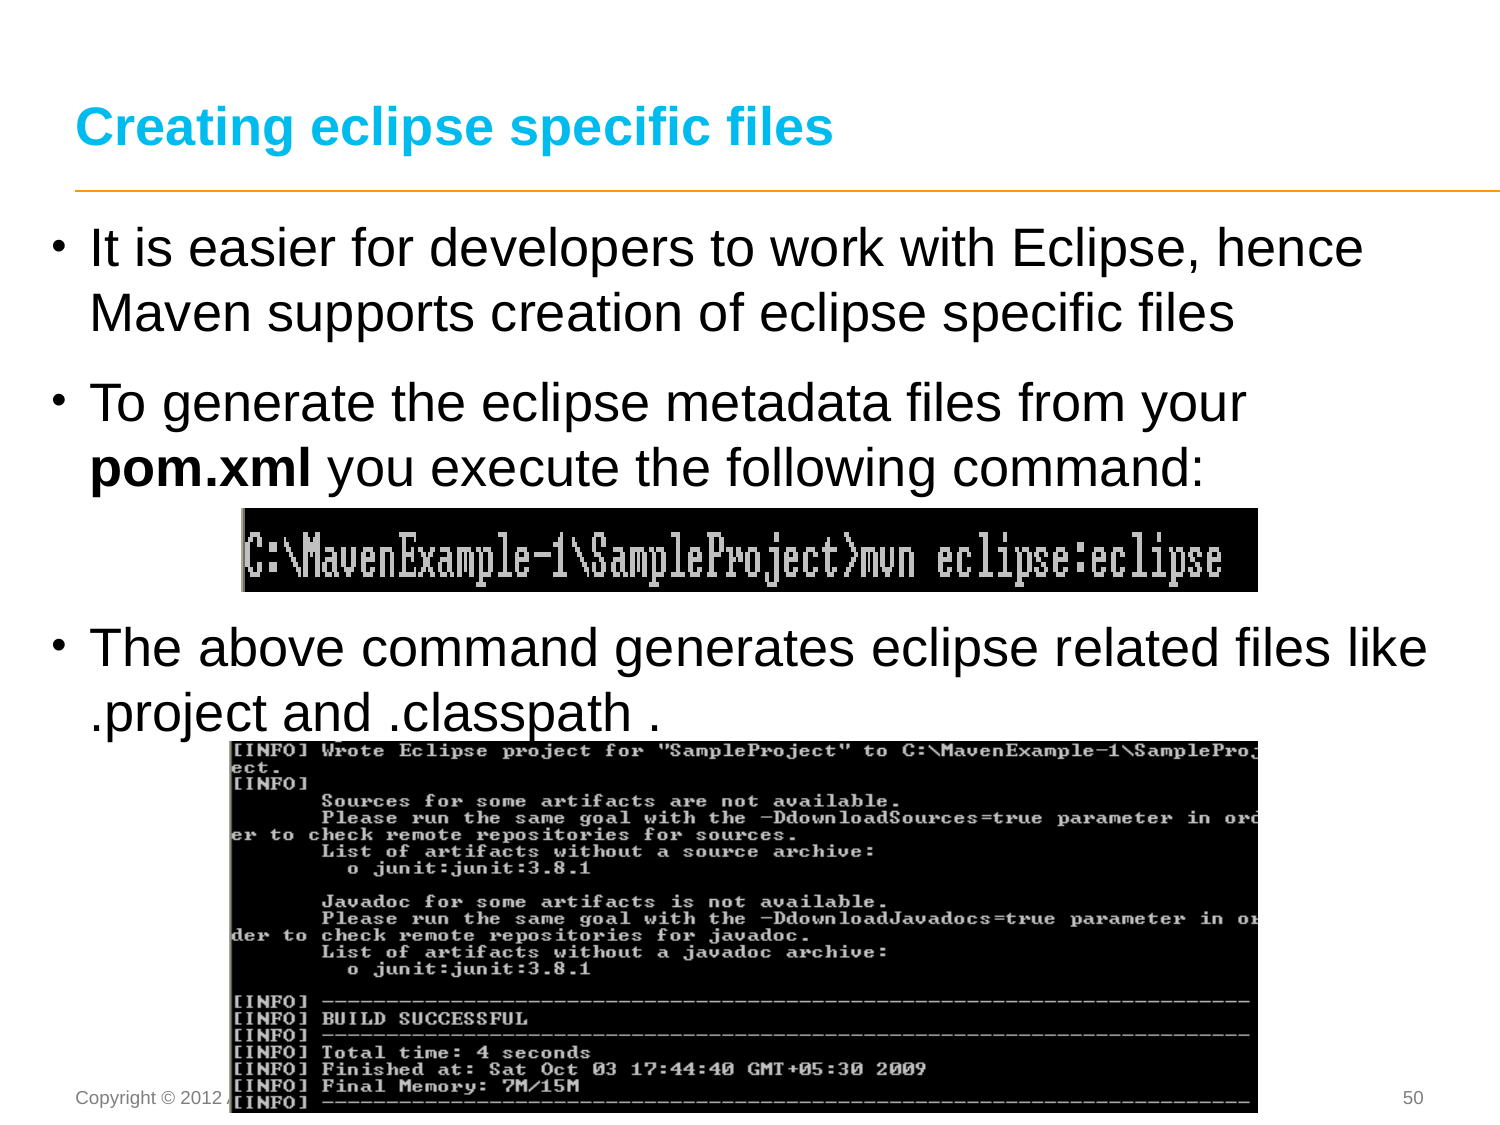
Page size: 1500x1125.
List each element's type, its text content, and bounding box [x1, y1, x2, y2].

picture [229, 741, 1258, 1113]
picture [240, 508, 1258, 592]
list It is easier for developers to work with Eclipse, hence Maven supports creation of eclipse specific files To generate the eclipse metadata files from your pom.xml you execute the following command: The above command generates eclipse related files like .project and .classpath . [51, 212, 1439, 1088]
title Creating eclipse specific files [75, 27, 1422, 157]
